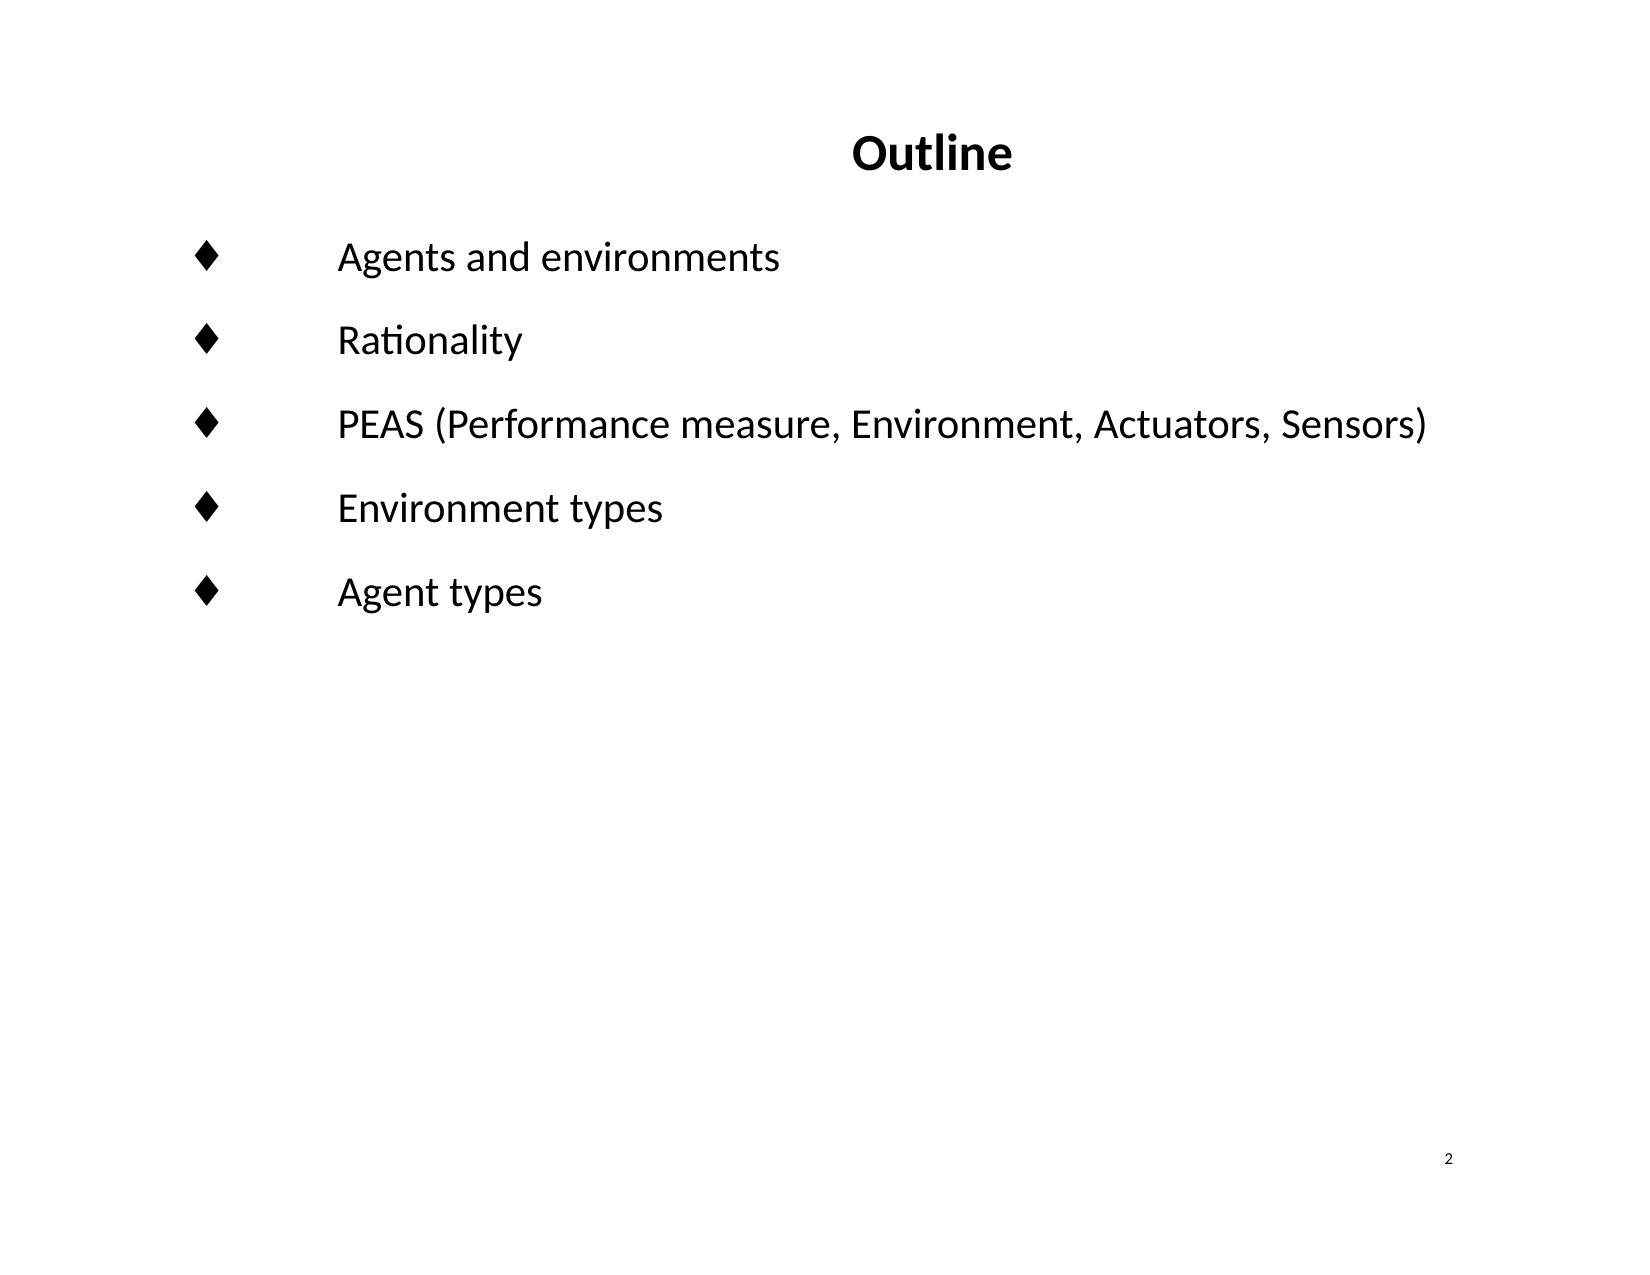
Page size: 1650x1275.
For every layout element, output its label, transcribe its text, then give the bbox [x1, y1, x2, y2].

text_box <number> [1440, 1149, 1471, 1275]
text_box Outline [191, 131, 1650, 344]
text_box ♦ Agents and environments ♦ Rationality ♦ PEAS (Performance measure, Environment, Actuators, Sensors) ♦ Environment types ♦ Agent types [185, 228, 1525, 615]
